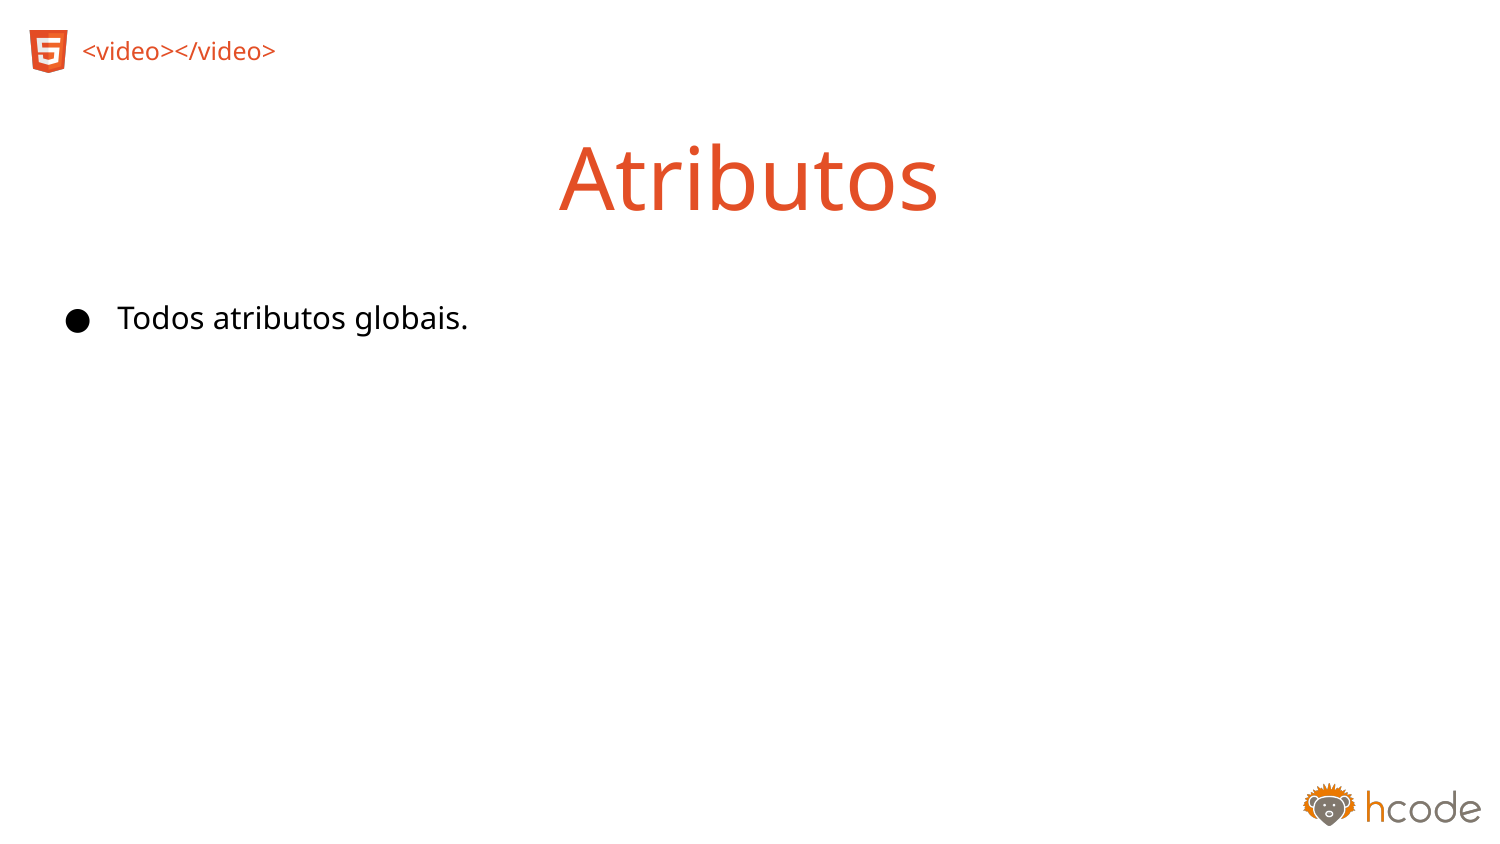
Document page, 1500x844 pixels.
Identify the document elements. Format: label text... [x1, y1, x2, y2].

text_box Atributos [107, 108, 1393, 237]
picture [27, 30, 70, 73]
picture [1303, 783, 1482, 827]
text_box Todos atributos globais. [27, 264, 1471, 755]
text_box <video></video> [67, 20, 1445, 84]
